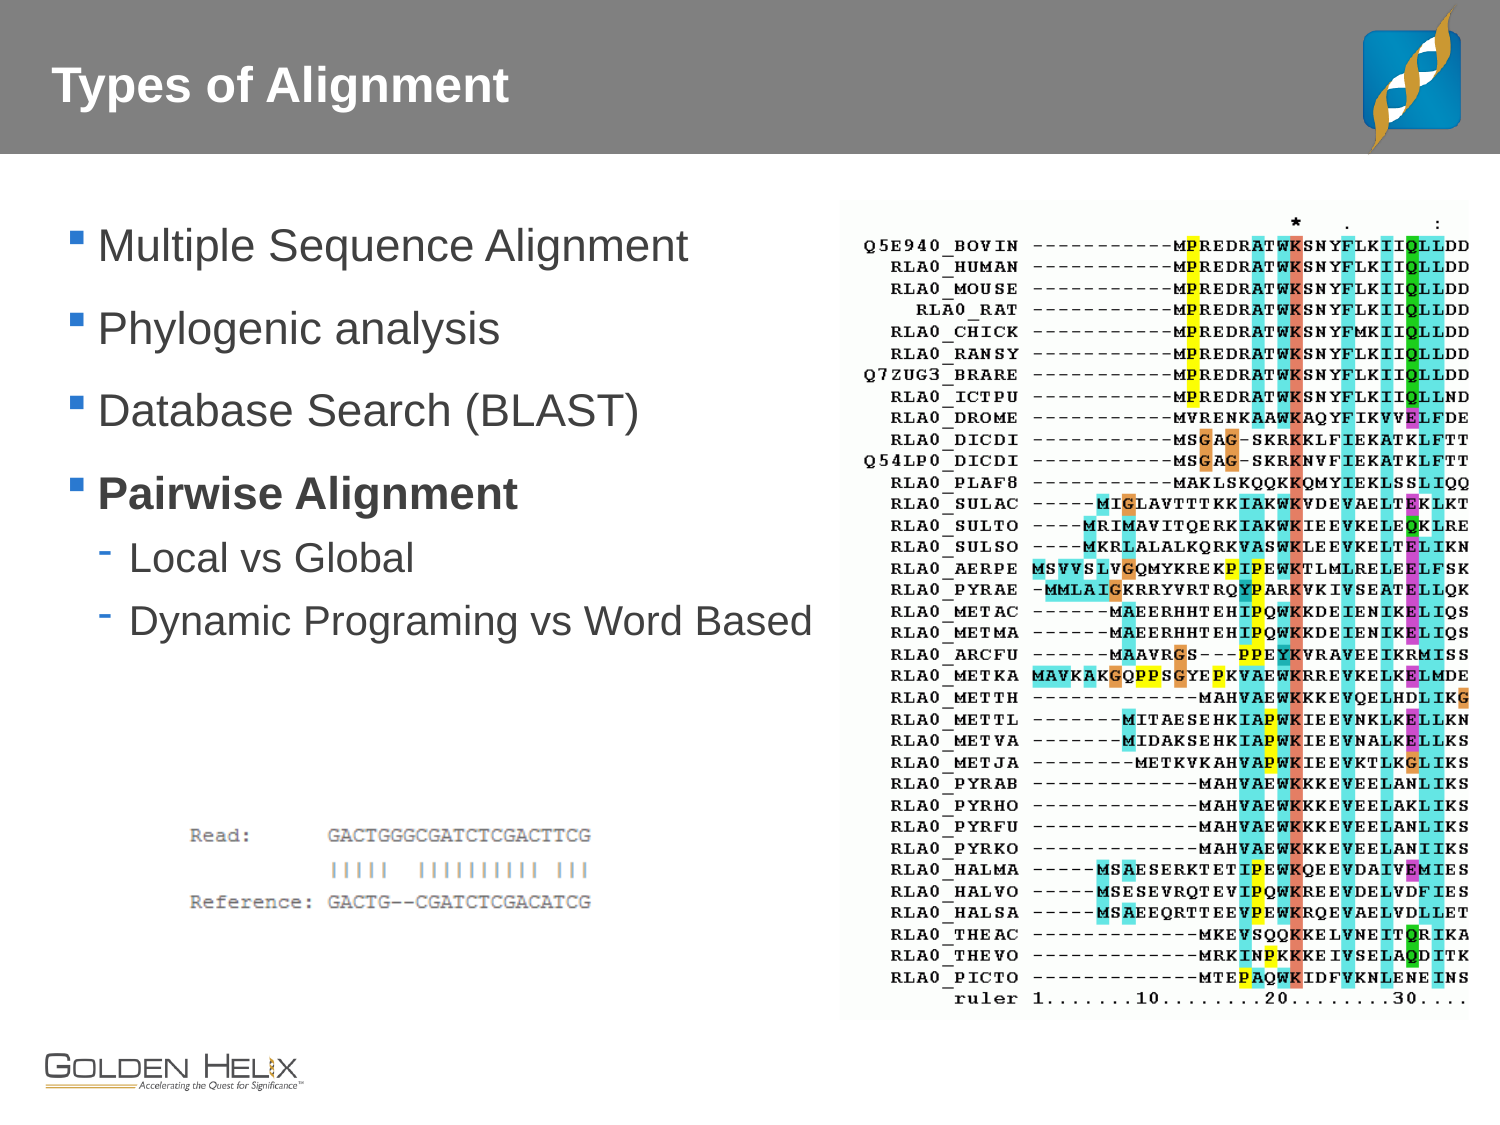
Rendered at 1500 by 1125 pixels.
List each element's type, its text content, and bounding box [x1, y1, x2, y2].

list Multiple Sequence Alignment Phylogenic analysis Database Search (BLAST) Pairwise Alignment Local vs Global Dynamic Programing vs Word Based [51, 200, 838, 728]
picture [31, 1048, 319, 1095]
picture [839, 200, 1469, 1020]
title Types of Alignment [51, 25, 1323, 144]
picture [168, 807, 613, 929]
picture [1358, 0, 1464, 157]
